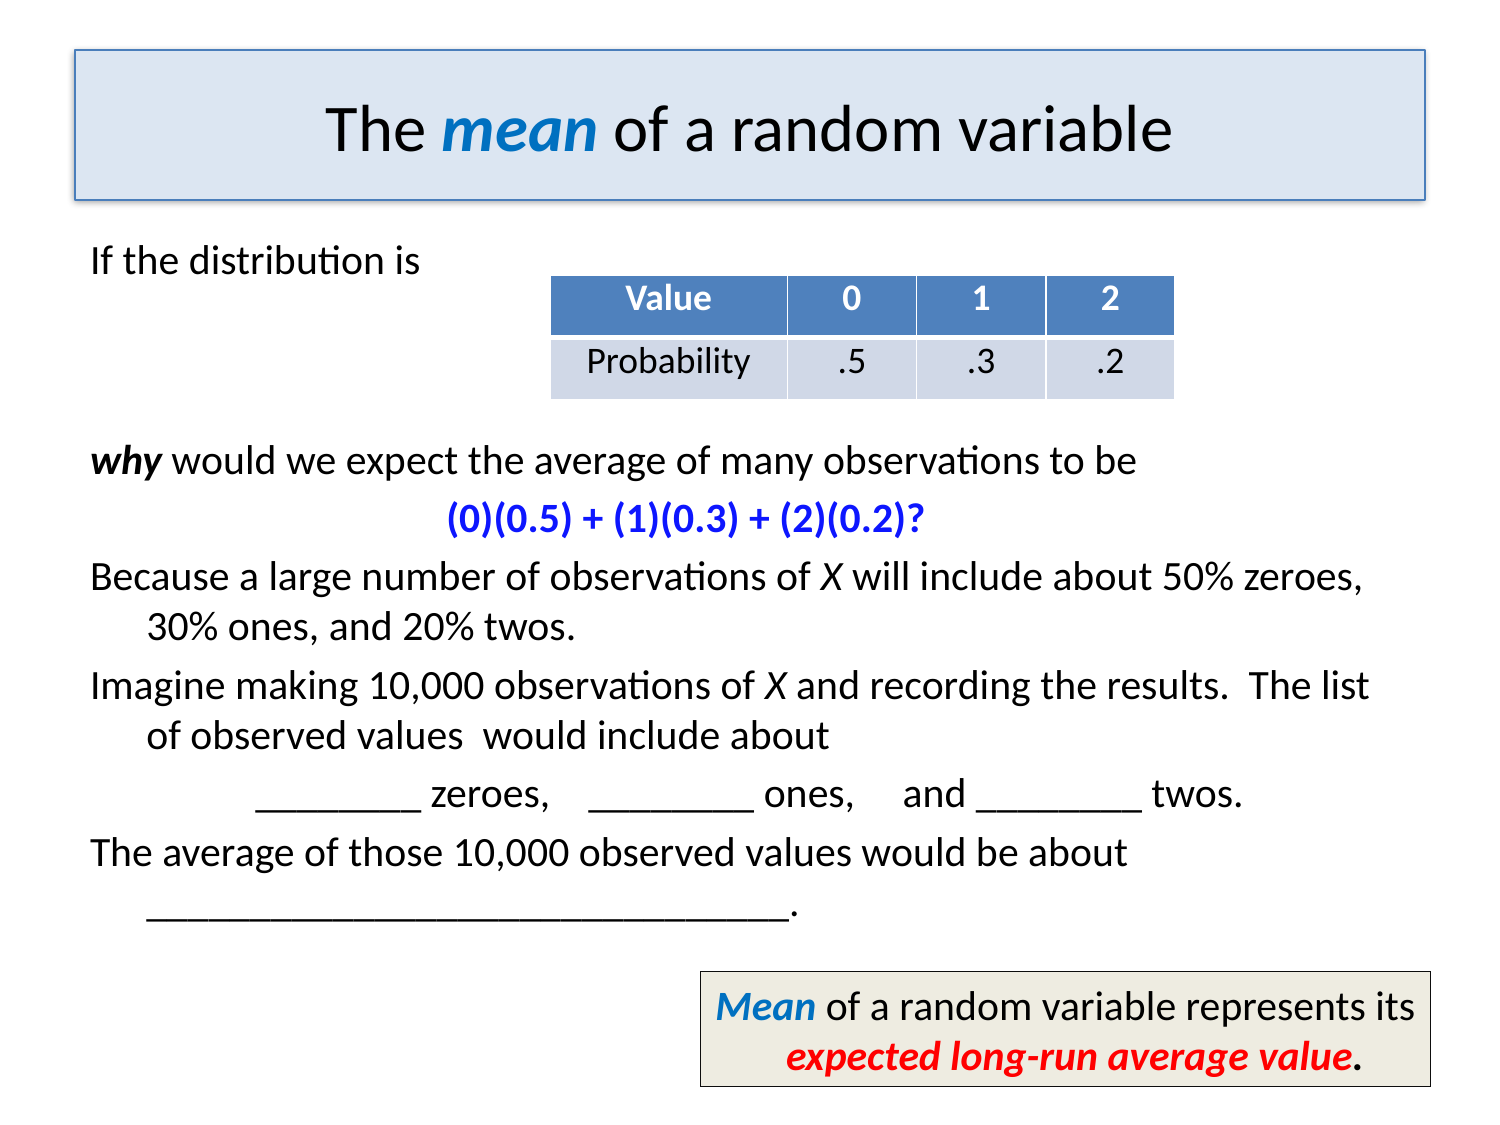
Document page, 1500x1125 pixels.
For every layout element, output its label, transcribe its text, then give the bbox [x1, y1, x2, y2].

table_cell Probability [551, 340, 787, 399]
text_box Mean of a random variable represents its expected long-run average value. [700, 971, 1431, 1087]
table_header 0 [788, 276, 916, 335]
table_cell .5 [788, 340, 916, 399]
table_header 2 [1047, 276, 1174, 335]
table_header Value [551, 276, 787, 335]
list If the distribution is why would we expect the average of many observations to be (0)(0.5) + (1)(0.3) + (2)(0.2)? Because a large number of observations of X will include about 50% zeroes, 30% ones, and 20% twos. Imagine making 10,000 observations of X and recording the results. The list of observed values would include about ________ zeroes, ________ ones, and ________ twos. The average of those 10,000 observed values would be about _______________________________. [74, 224, 1426, 963]
table_cell .3 [917, 340, 1045, 399]
table_header 1 [917, 276, 1045, 335]
table_cell .2 [1047, 340, 1174, 399]
text_box The mean of a random variable [74, 49, 1426, 201]
